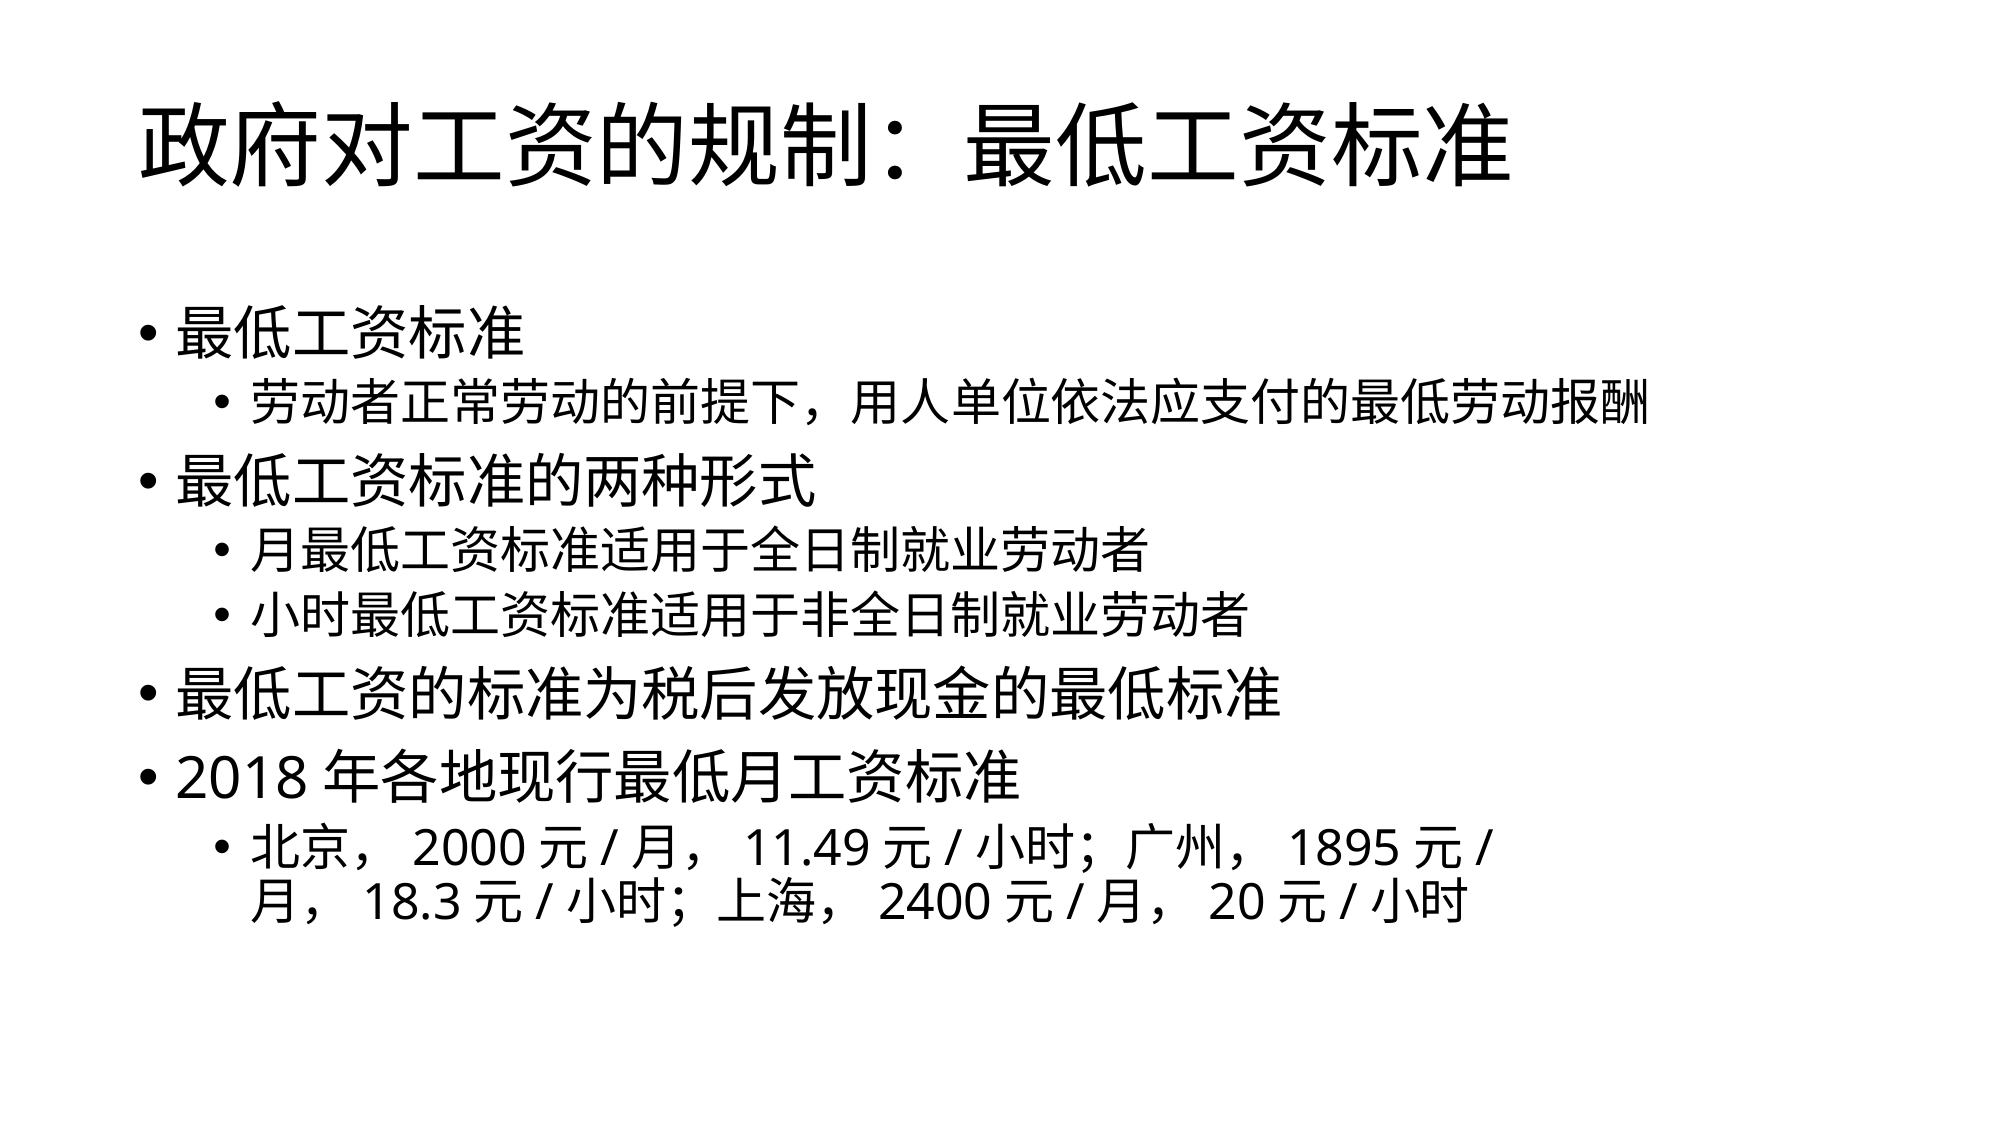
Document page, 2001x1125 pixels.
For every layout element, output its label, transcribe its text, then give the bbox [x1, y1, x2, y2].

list 最低工资标准 劳动者正常劳动的前提下，用人单位依法应支付的最低劳动报酬 最低工资标准的两种形式 月最低工资标准适用于全日制就业劳动者 小时最低工资标准适用于非全日制就业劳动者 最低工资的标准为税后发放现金的最低标准 2018年各地现行最低月工资标准 北京，2000元/月，11.49元/小时；广州，1895元/月，18.3元/小时；上海，2400元/月，20元/小时 [123, 296, 1721, 1106]
title 政府对工资的规制：最低工资标准 [123, 55, 1549, 244]
